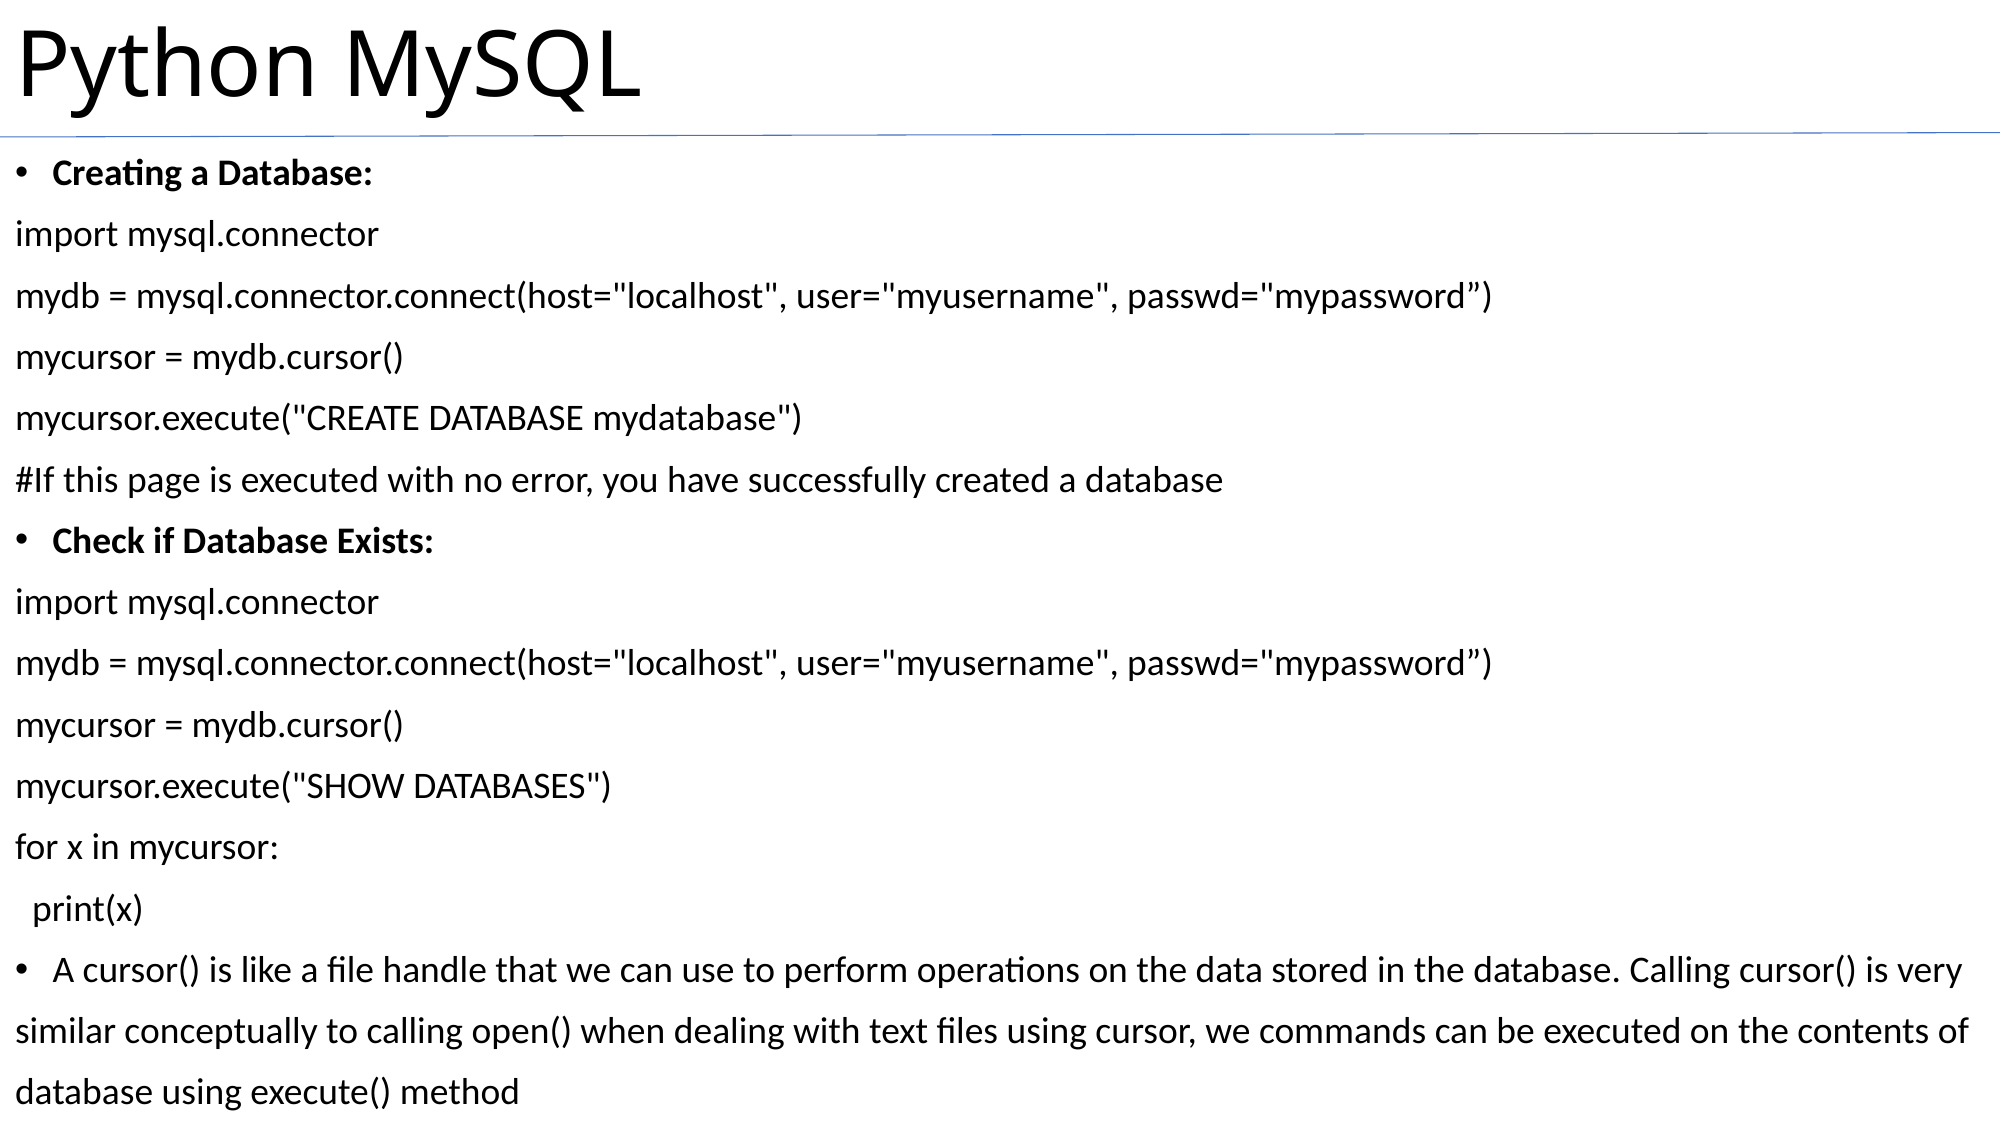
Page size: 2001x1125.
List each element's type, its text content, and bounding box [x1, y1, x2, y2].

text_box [0, 132, 2000, 137]
title Python MySQL [0, 0, 2000, 132]
list Creating a Database: import mysql.connector mydb = mysql.connector.connect(host="localhost", user="myusername", passwd="mypassword”) mycursor = mydb.cursor() mycursor.execute("CREATE DATABASE mydatabase") #If this page is executed with no error, you have successfully created a database Check if Database Exists: import mysql.connector mydb = mysql.connector.connect(host="localhost", user="myusername", passwd="mypassword”) mycursor = mydb.cursor() mycursor.execute("SHOW DATABASES") for x in mycursor: print(x) A cursor() is like a file handle that we can use to perform operations on the data stored in the database. Calling cursor() is very similar conceptually to calling open() when dealing with text files using cursor, we commands can be executed on the contents of database using execute() method [0, 145, 2000, 1125]
